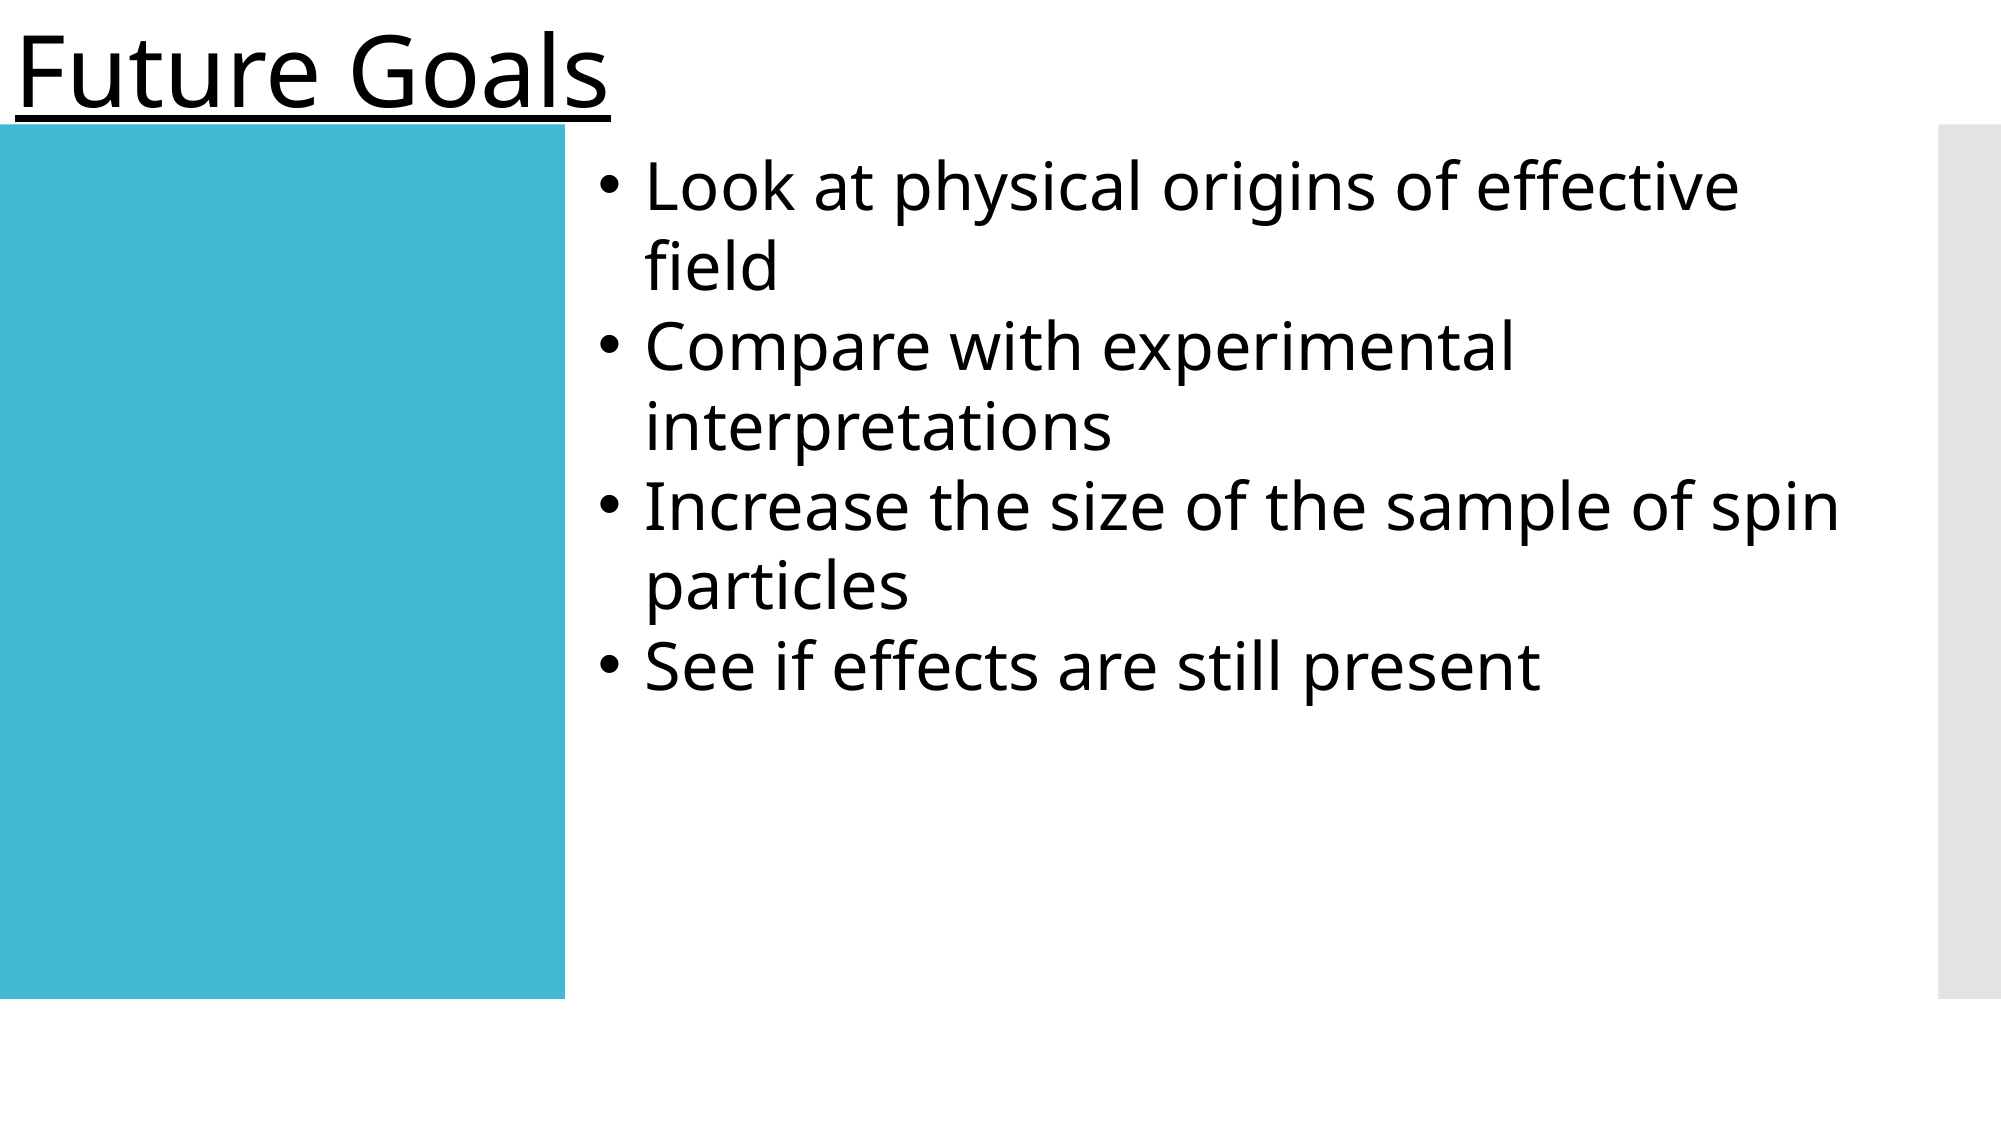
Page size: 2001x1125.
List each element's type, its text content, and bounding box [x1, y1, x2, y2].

text_box Future Goals [0, 0, 1910, 135]
text_box Look at physical origins of effective field Compare with experimental interpretations Increase the size of the sample of spin particles See if effects are still present [583, 136, 1893, 711]
